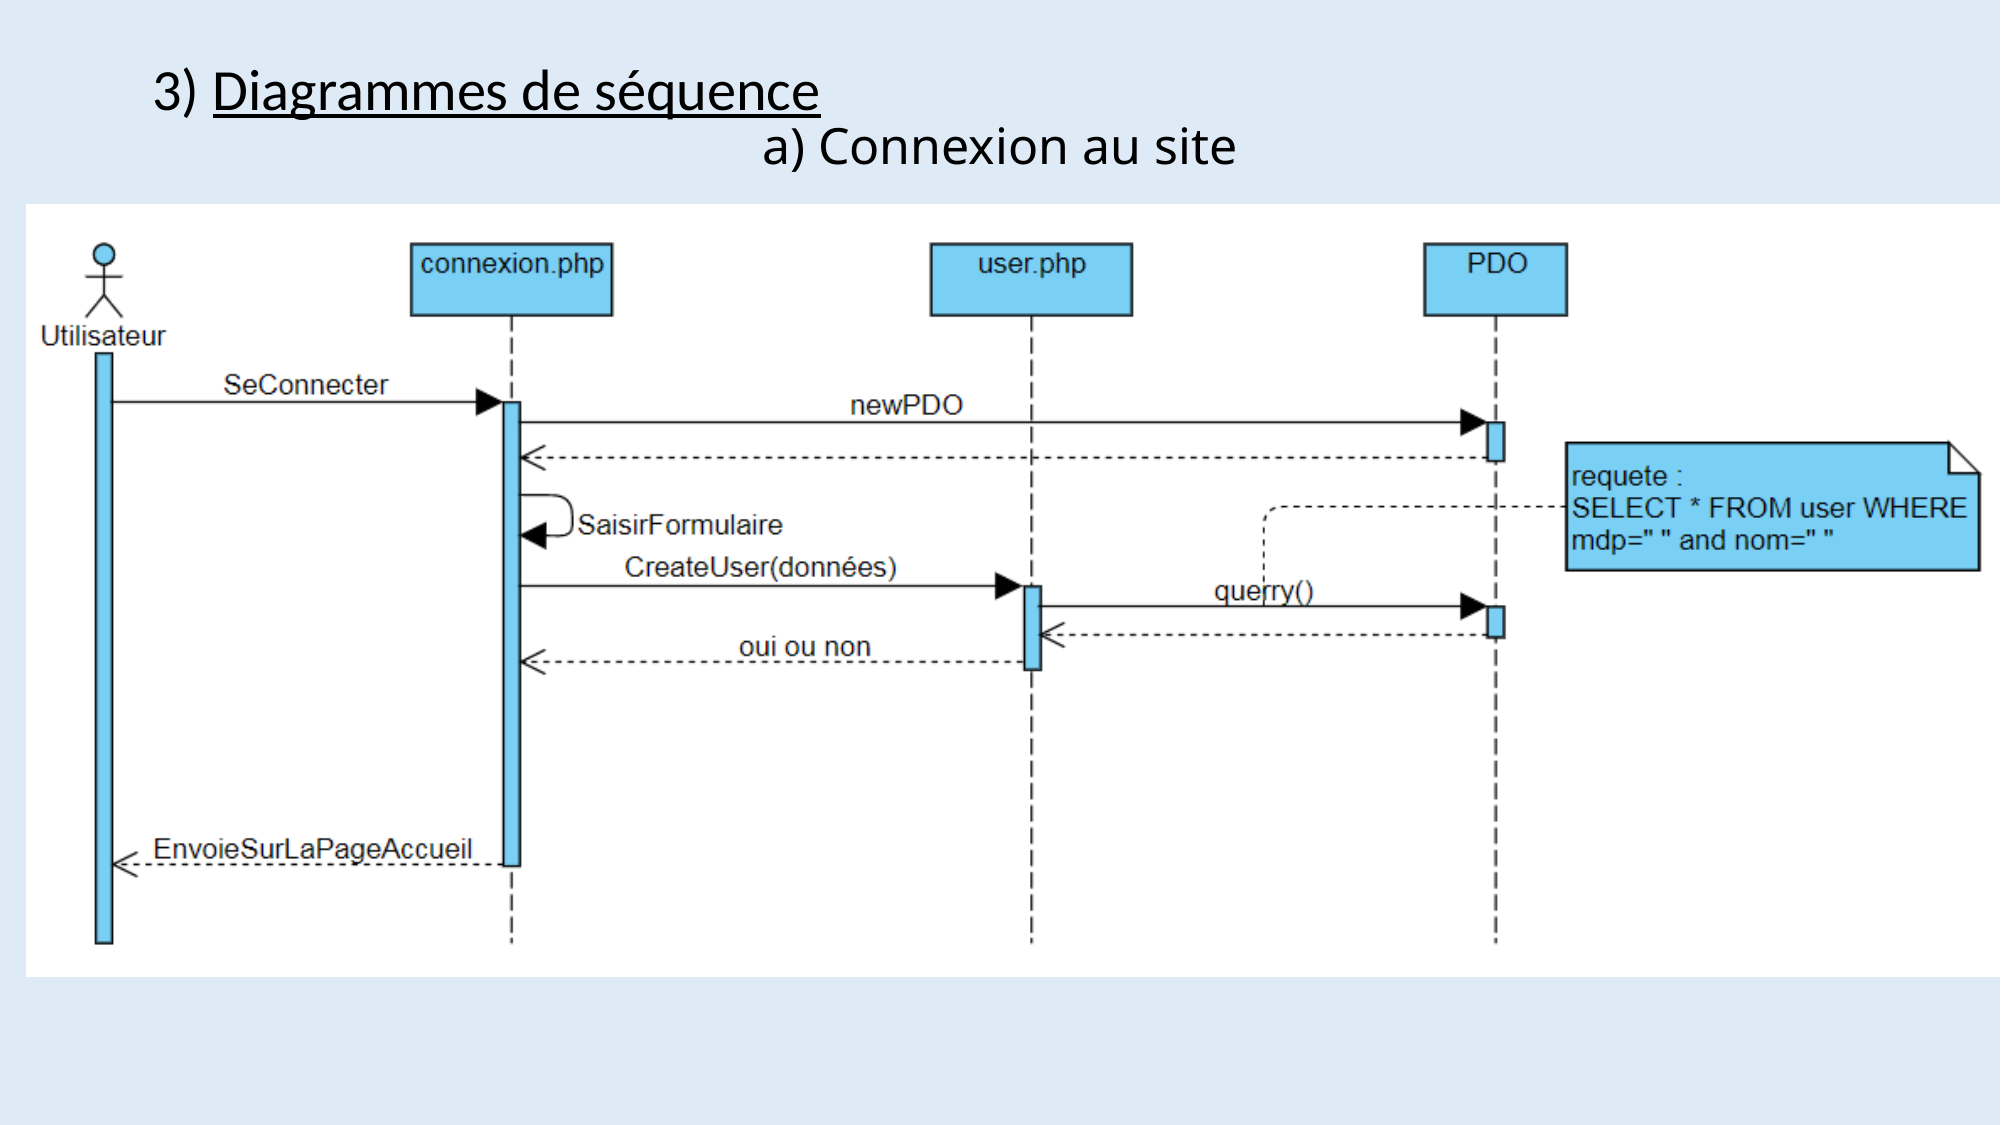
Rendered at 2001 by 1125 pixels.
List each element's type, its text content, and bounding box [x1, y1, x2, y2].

text_box 3) Diagrammes de séquence [137, 44, 1863, 130]
title a) Connexion au site [137, 130, 1863, 193]
picture [26, 204, 2000, 977]
